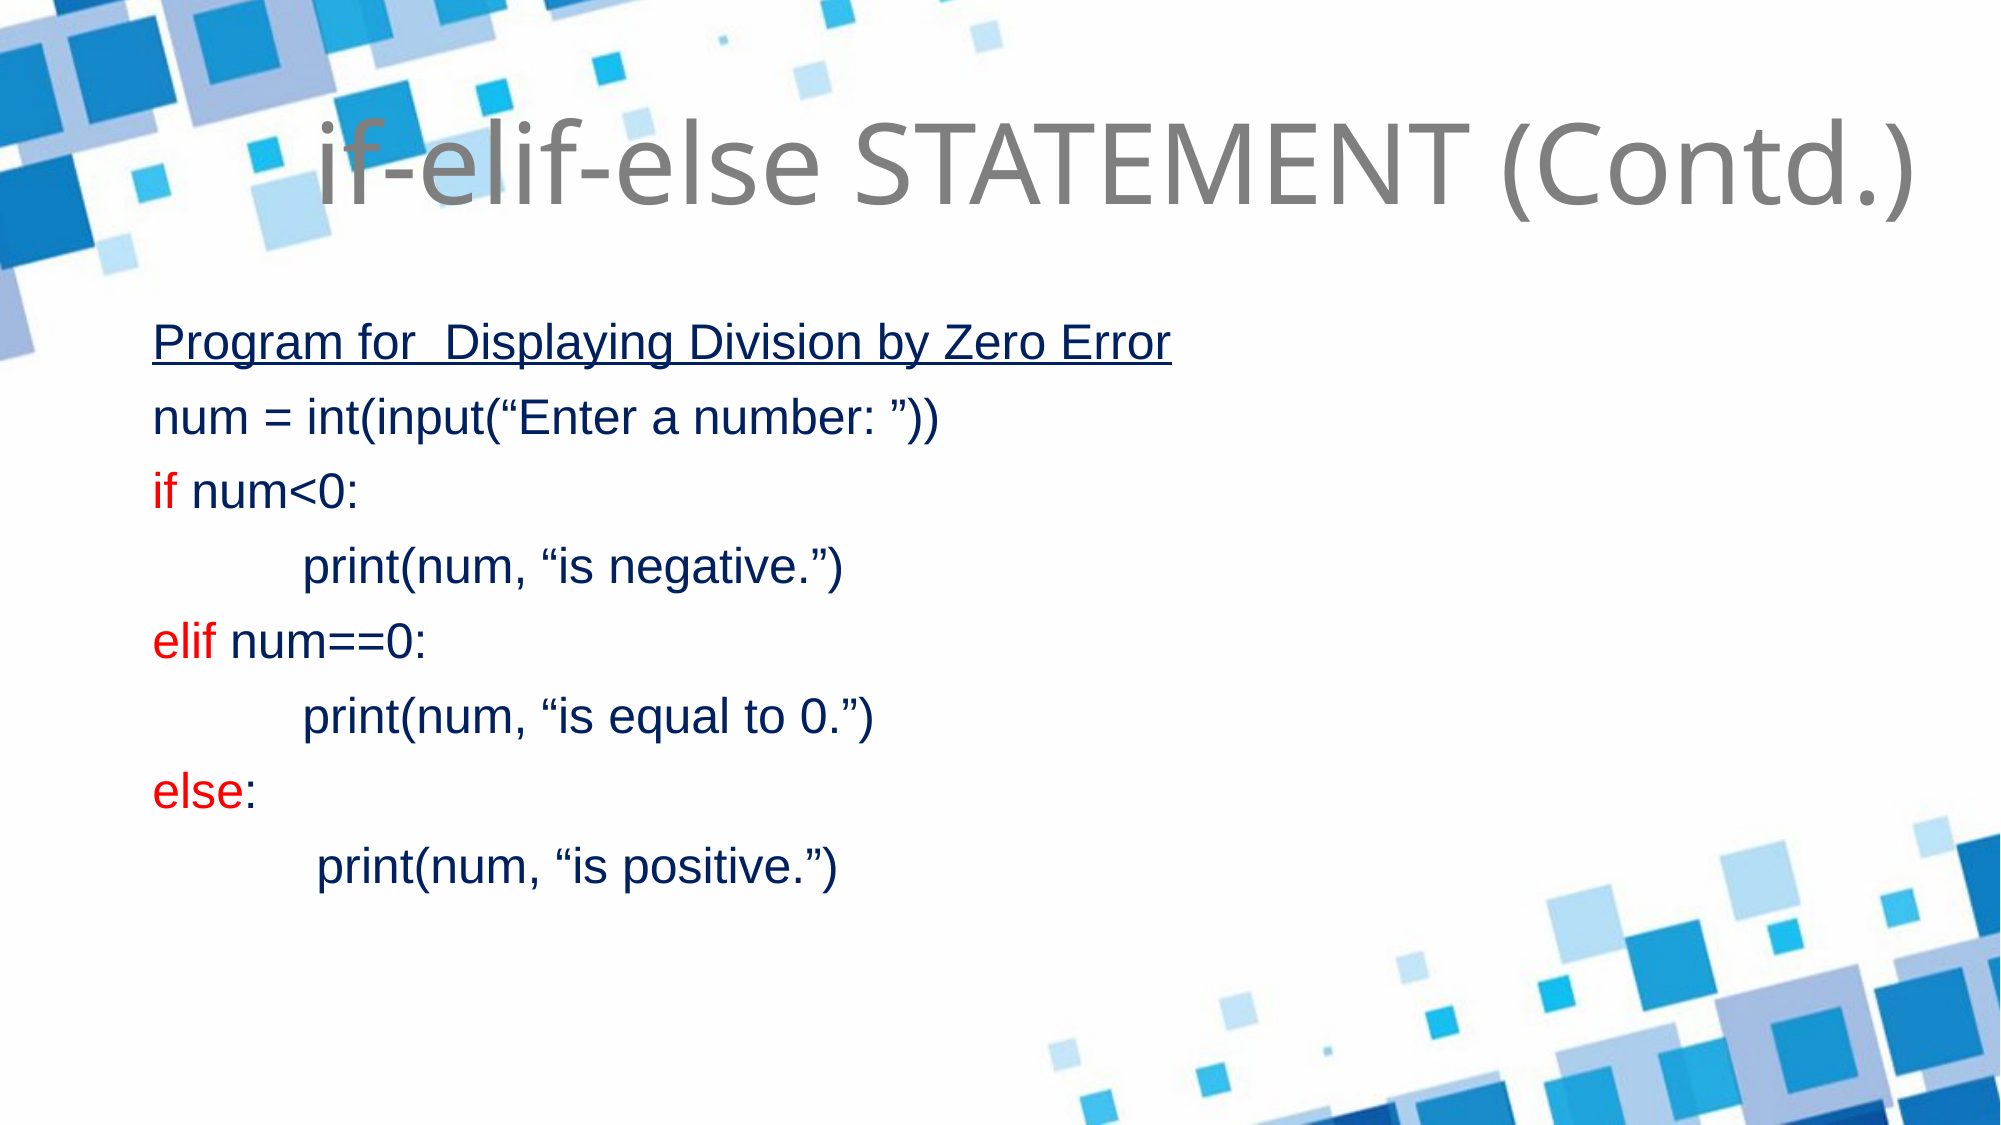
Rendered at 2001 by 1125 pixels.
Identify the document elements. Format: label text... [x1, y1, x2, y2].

picture [0, 0, 2001, 1125]
text_box if-elif-else STATEMENT (Contd.) [206, 29, 1932, 307]
list Program for Displaying Division by Zero Error num = int(input(“Enter a number: ”)) if num<0: print(num, “is negative.”) elif num==0: print(num, “is equal to 0.”) else: print(num, “is positive.”) [137, 308, 1863, 1108]
